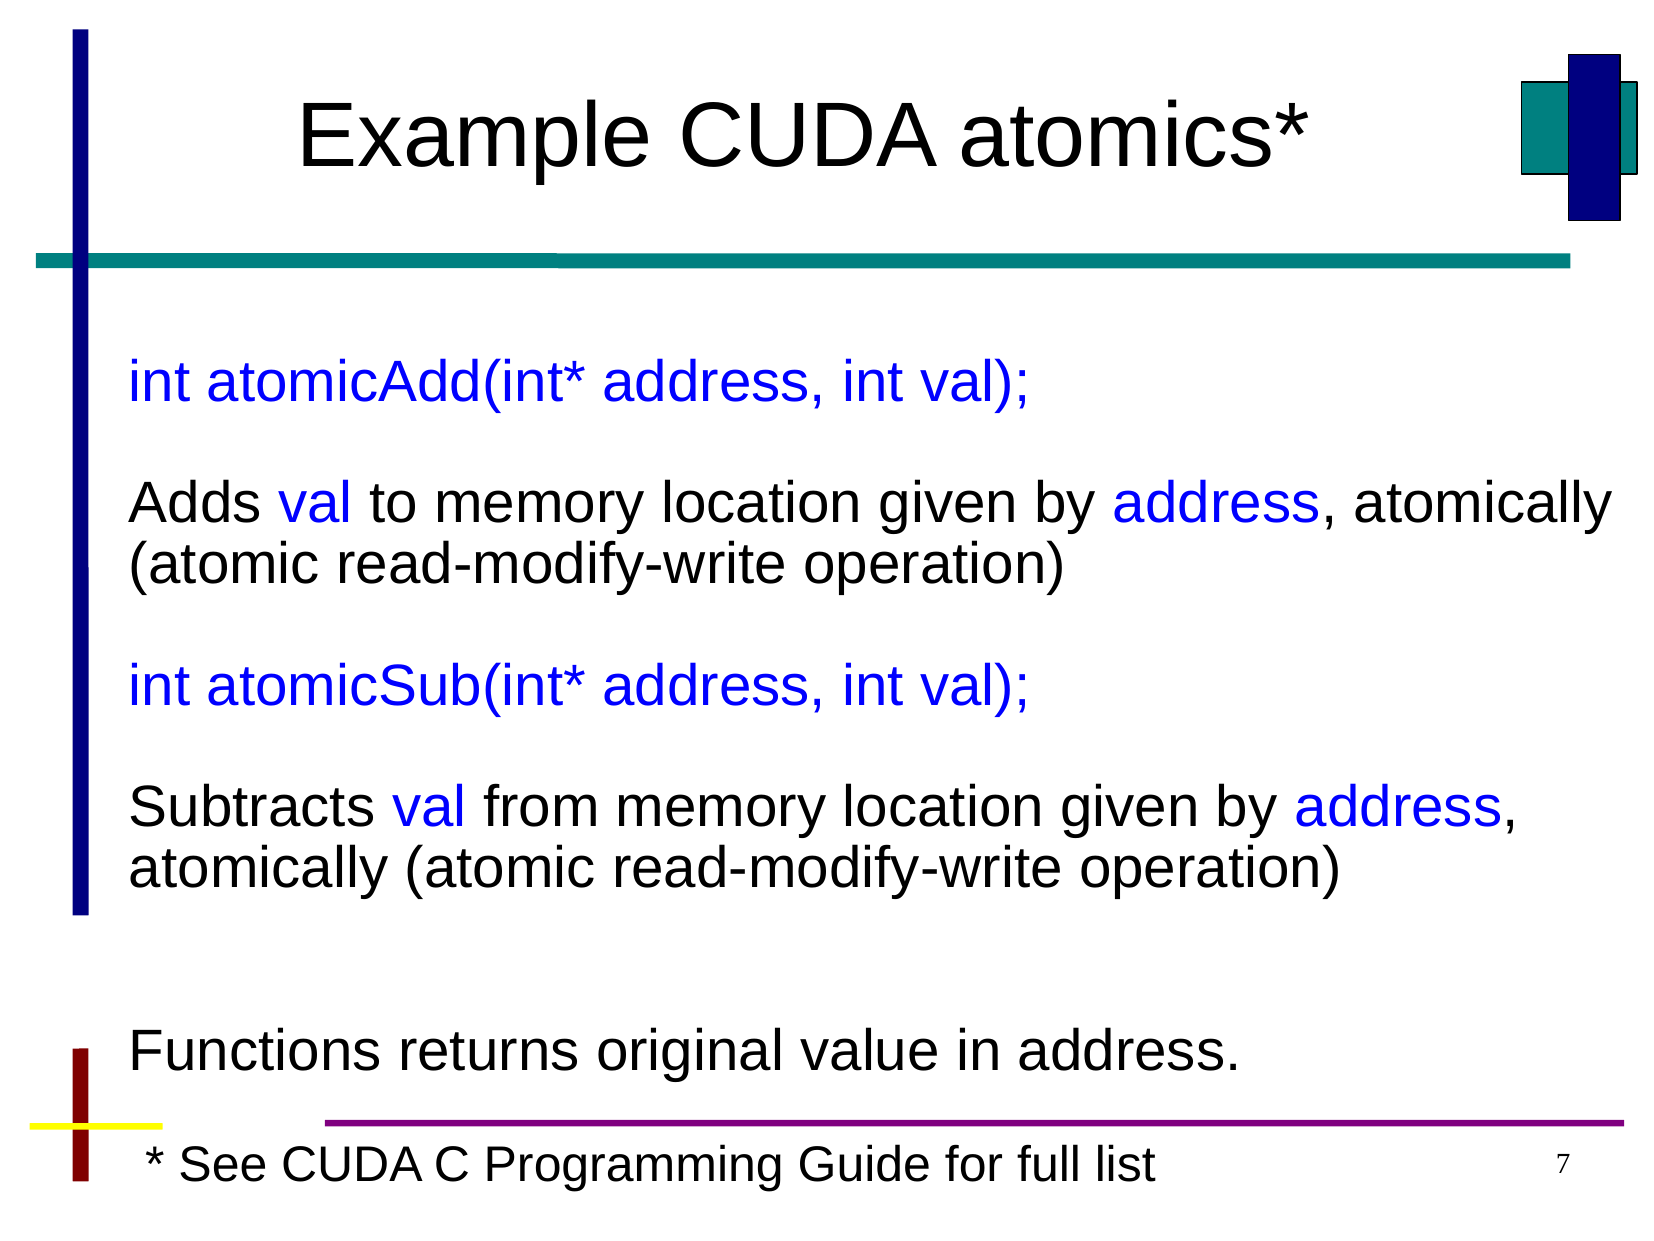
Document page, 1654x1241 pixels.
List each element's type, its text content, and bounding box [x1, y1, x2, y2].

text_box * See CUDA C Programming Guide for full list [119, 1132, 1172, 1200]
text_box int atomicAdd(int* address, int val); Adds val to memory location given by address, atomically (atomic read-modify-write operation) int atomicSub(int* address, int val); Subtracts val from memory location given by address, atomically (atomic read-modify-write operation) Functions returns original value in address. [114, 345, 1654, 1212]
text_box Example CUDA atomics* [281, 82, 1327, 193]
